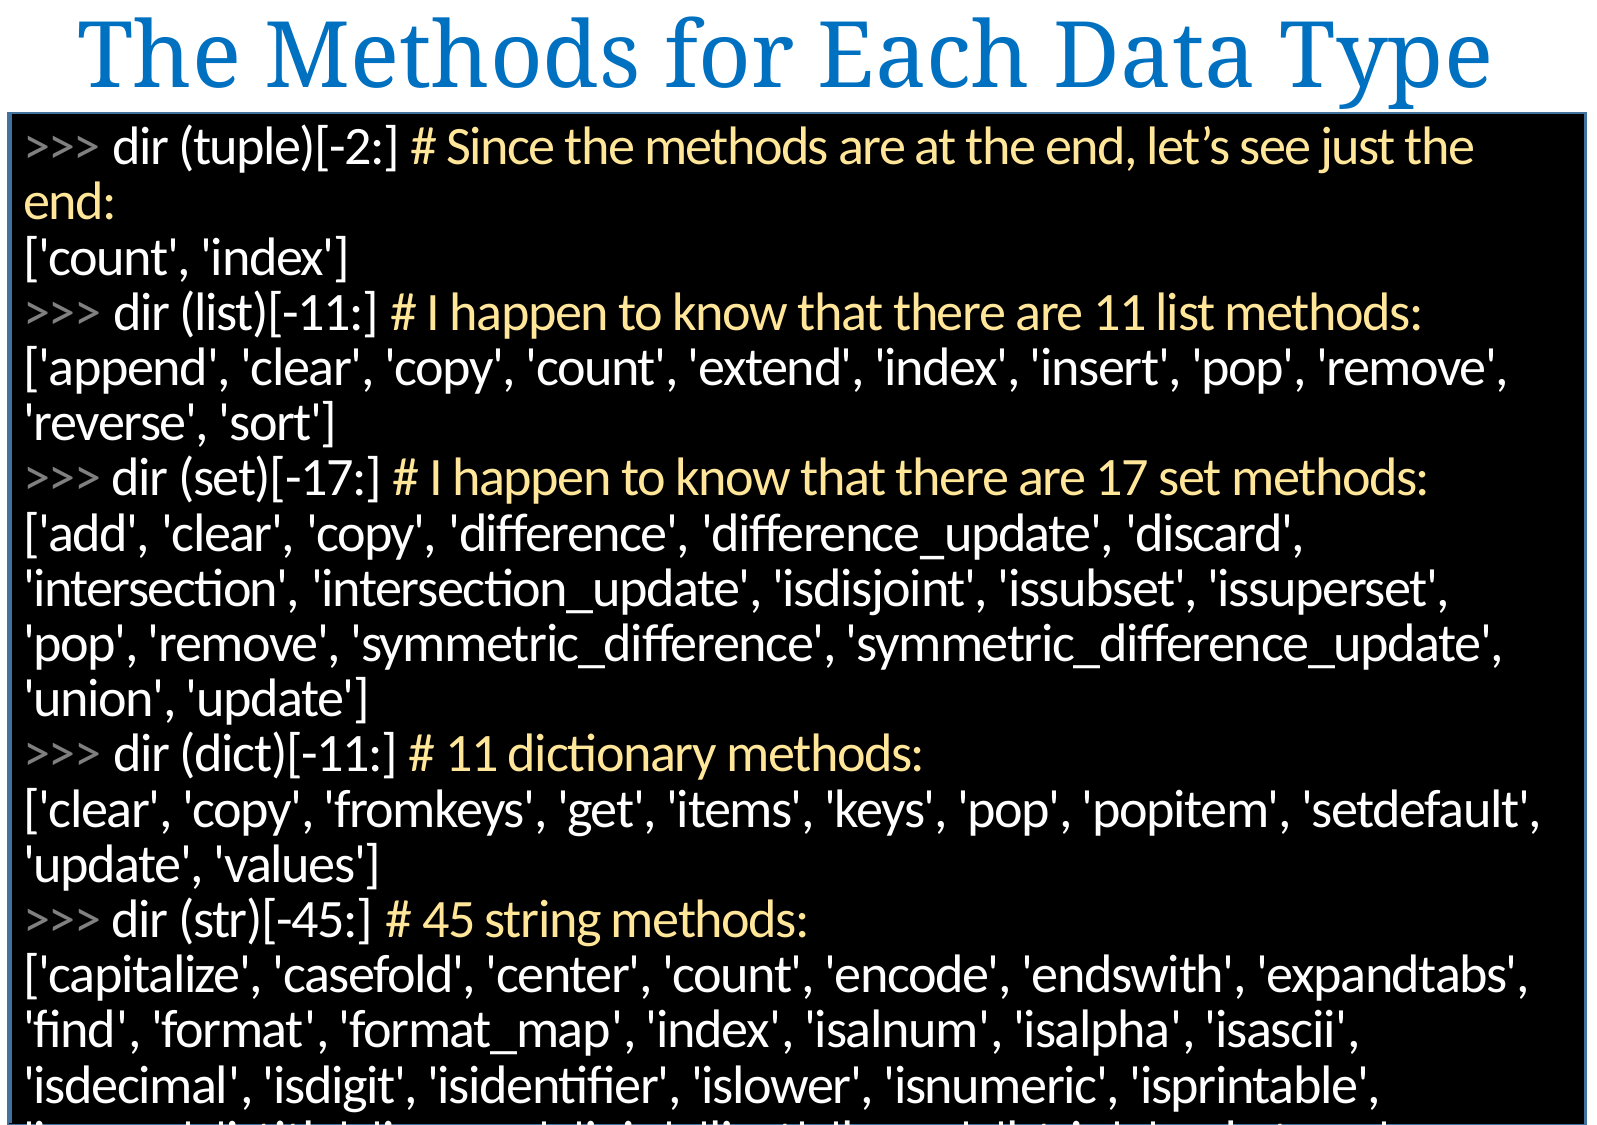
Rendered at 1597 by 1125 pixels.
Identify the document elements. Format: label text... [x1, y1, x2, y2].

text_box The Methods for Each Data Type [10, 0, 1586, 132]
text_box >>> dir (tuple)[-2:] # Since the methods are at the end, let’s see just the end: ['count', 'index'] >>> dir (list)[-11:] # I happen to know that there are 11 list methods: ['append', 'clear', 'copy', 'count', 'extend', 'index', 'insert', 'pop', 'remove', 'reverse', 'sort'] >>> dir (set)[-17:] # I happen to know that there are 17 set methods: ['add', 'clear', 'copy', 'difference', 'difference_update', 'discard', 'intersection', 'intersection_update', 'isdisjoint', 'issubset', 'issuperset', 'pop', 'remove', 'symmetric_difference', 'symmetric_difference_update', 'union', 'update'] >>> dir (dict)[-11:] # 11 dictionary methods: ['clear', 'copy', 'fromkeys', 'get', 'items', 'keys', 'pop', 'popitem', 'setdefault', 'update', 'values'] >>> dir (str)[-45:] # 45 string methods: ['capitalize', 'casefold', 'center', 'count', 'encode', 'endswith', 'expandtabs', 'find', 'format', 'format_map', 'index', 'isalnum', 'isalpha', 'isascii', 'isdecimal', 'isdigit', 'isidentifier', 'islower', 'isnumeric', 'isprintable', 'isspace', 'istitle', 'isupper', 'join', 'ljust', 'lower', 'lstrip', 'maketrans', 'partition', 'replace', 'rfind', 'rindex', 'rjust', 'rpartition', 'rsplit', 'rstrip', 'split', 'splitlines', 'startswith', [7, 112, 1587, 1125]
